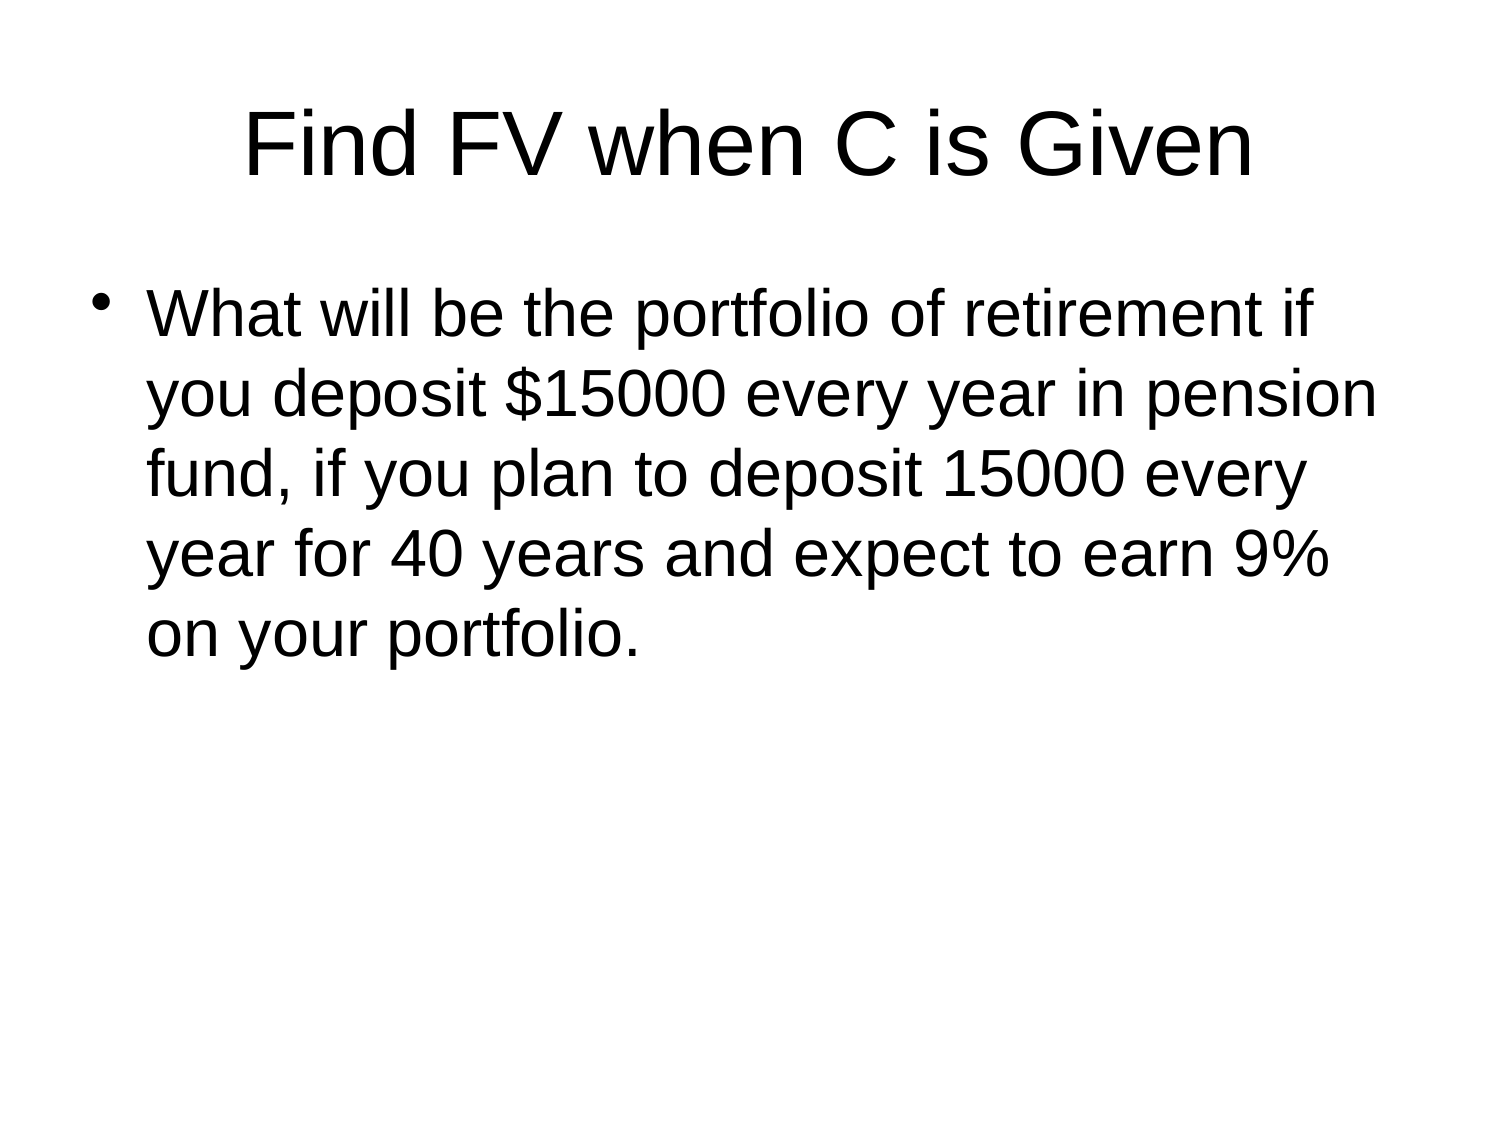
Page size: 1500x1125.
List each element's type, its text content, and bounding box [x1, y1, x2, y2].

title Find FV when C is Given [75, 45, 1425, 233]
list What will be the portfolio of retirement if you deposit $15000 every year in pension fund, if you plan to deposit 15000 every year for 40 years and expect to earn 9% on your portfolio. [75, 262, 1425, 1005]
